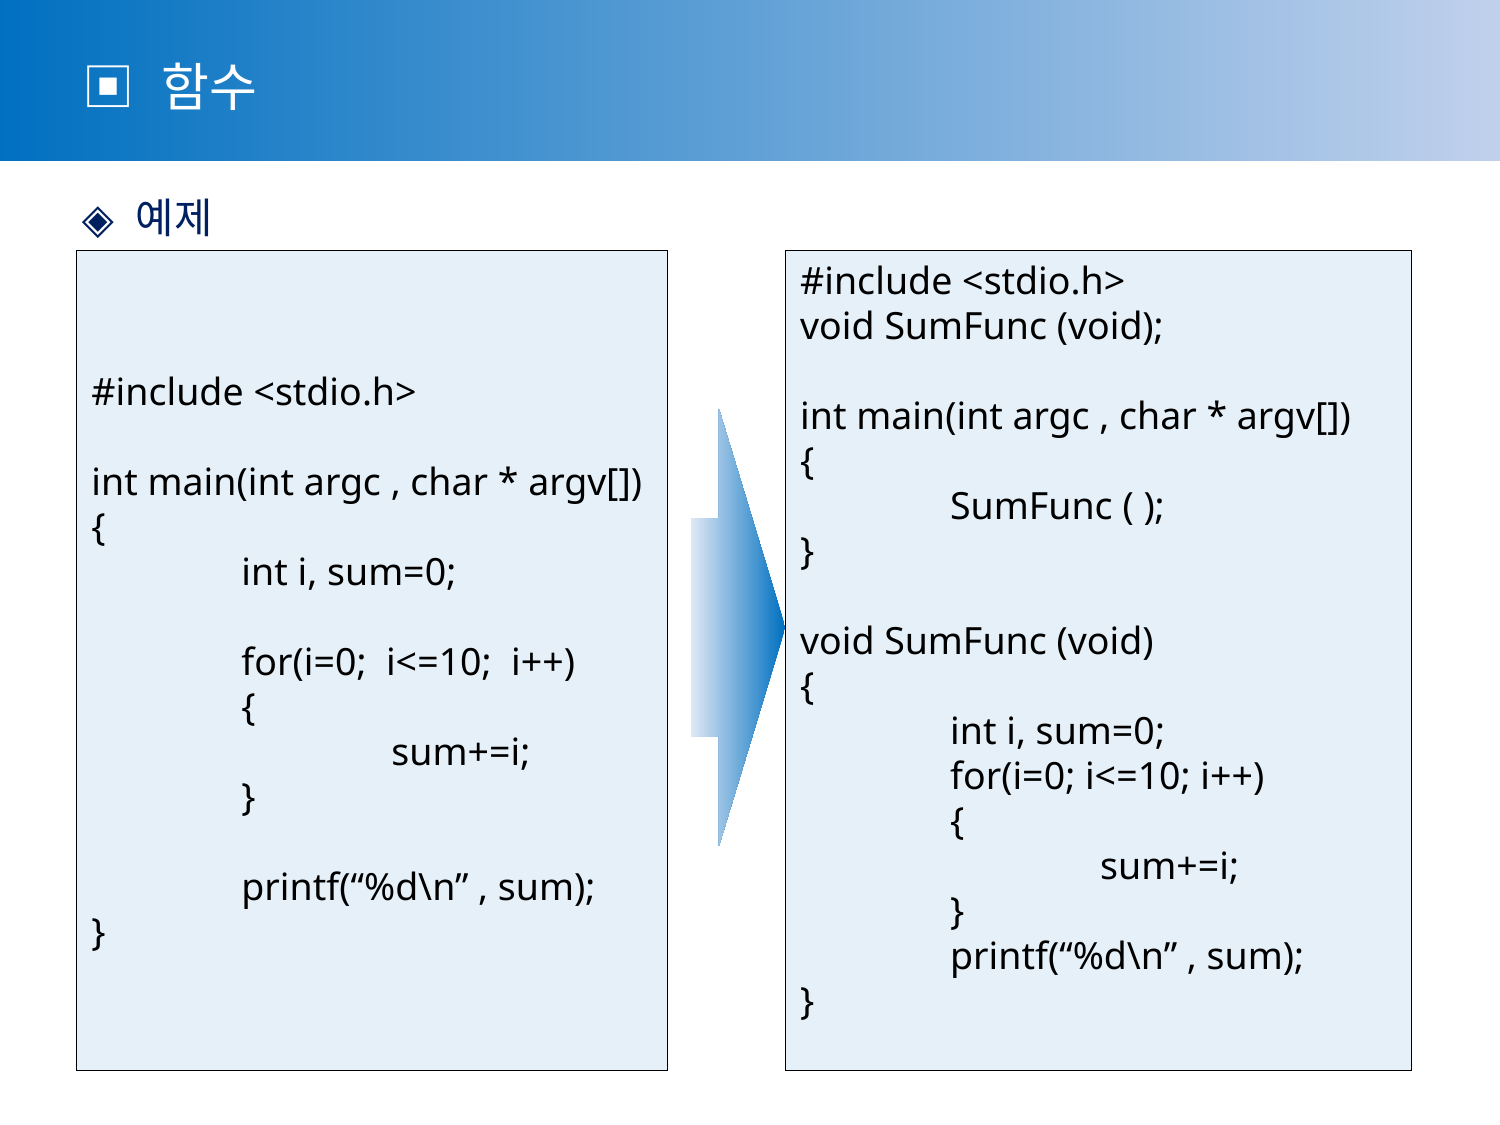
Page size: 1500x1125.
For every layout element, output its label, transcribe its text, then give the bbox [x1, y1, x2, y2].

text_box #include <stdio.h> int main(int argc , char * argv[]) { int i, sum=0; for(i=0; i<=10; i++) { sum+=i; } printf(“%d\n” , sum); } [76, 250, 668, 1071]
text_box #include <stdio.h> void SumFunc (void); int main(int argc , char * argv[]) { SumFunc ( ); } void SumFunc (void) { int i, sum=0; for(i=0; i<=10; i++) { sum+=i; } printf(“%d\n” , sum); } [785, 250, 1412, 1071]
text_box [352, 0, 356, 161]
text_box ◈ 예제 [668, 0, 672, 161]
text_box ▣ 함수 [68, 47, 273, 125]
text_box [410, 0, 414, 161]
text_box ◈ 예제 [67, 184, 1447, 250]
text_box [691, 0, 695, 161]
text_box [688, 406, 785, 849]
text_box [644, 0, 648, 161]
